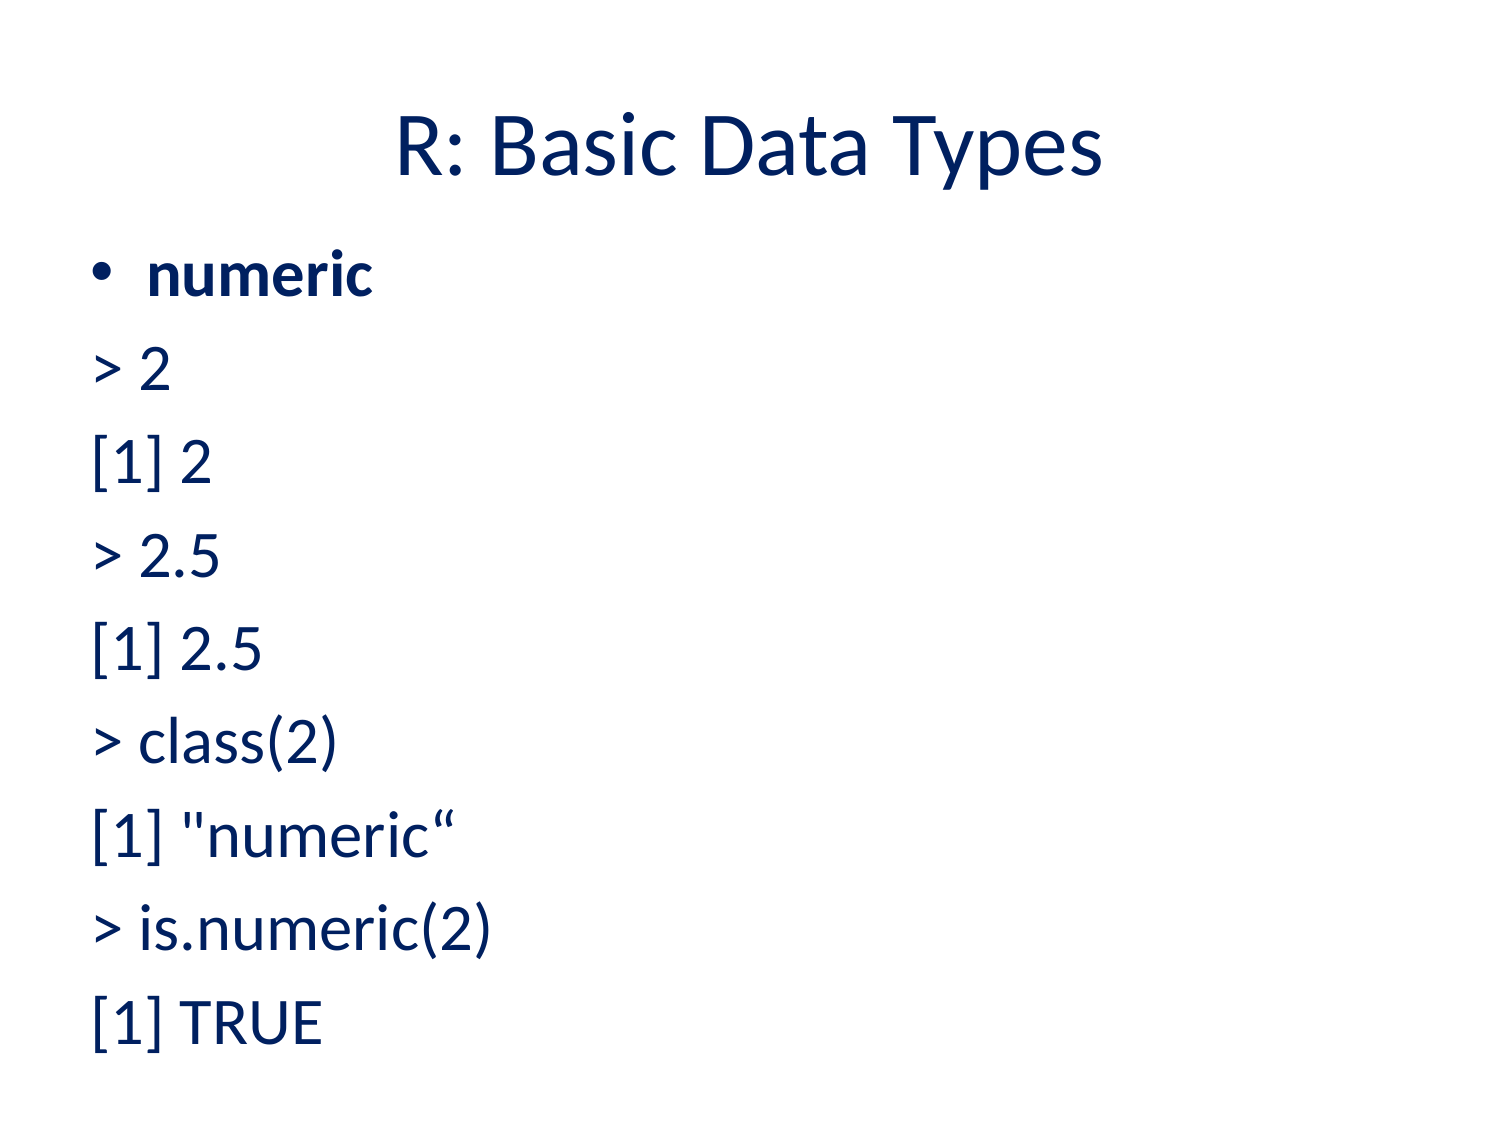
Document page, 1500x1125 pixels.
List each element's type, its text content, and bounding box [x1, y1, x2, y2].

title R: Basic Data Types [75, 45, 1425, 222]
list numeric > 2 [1] 2 > 2.5 [1] 2.5 > class(2) [1] "numeric“ > is.numeric(2) [1] TRUE [75, 222, 1425, 1067]
